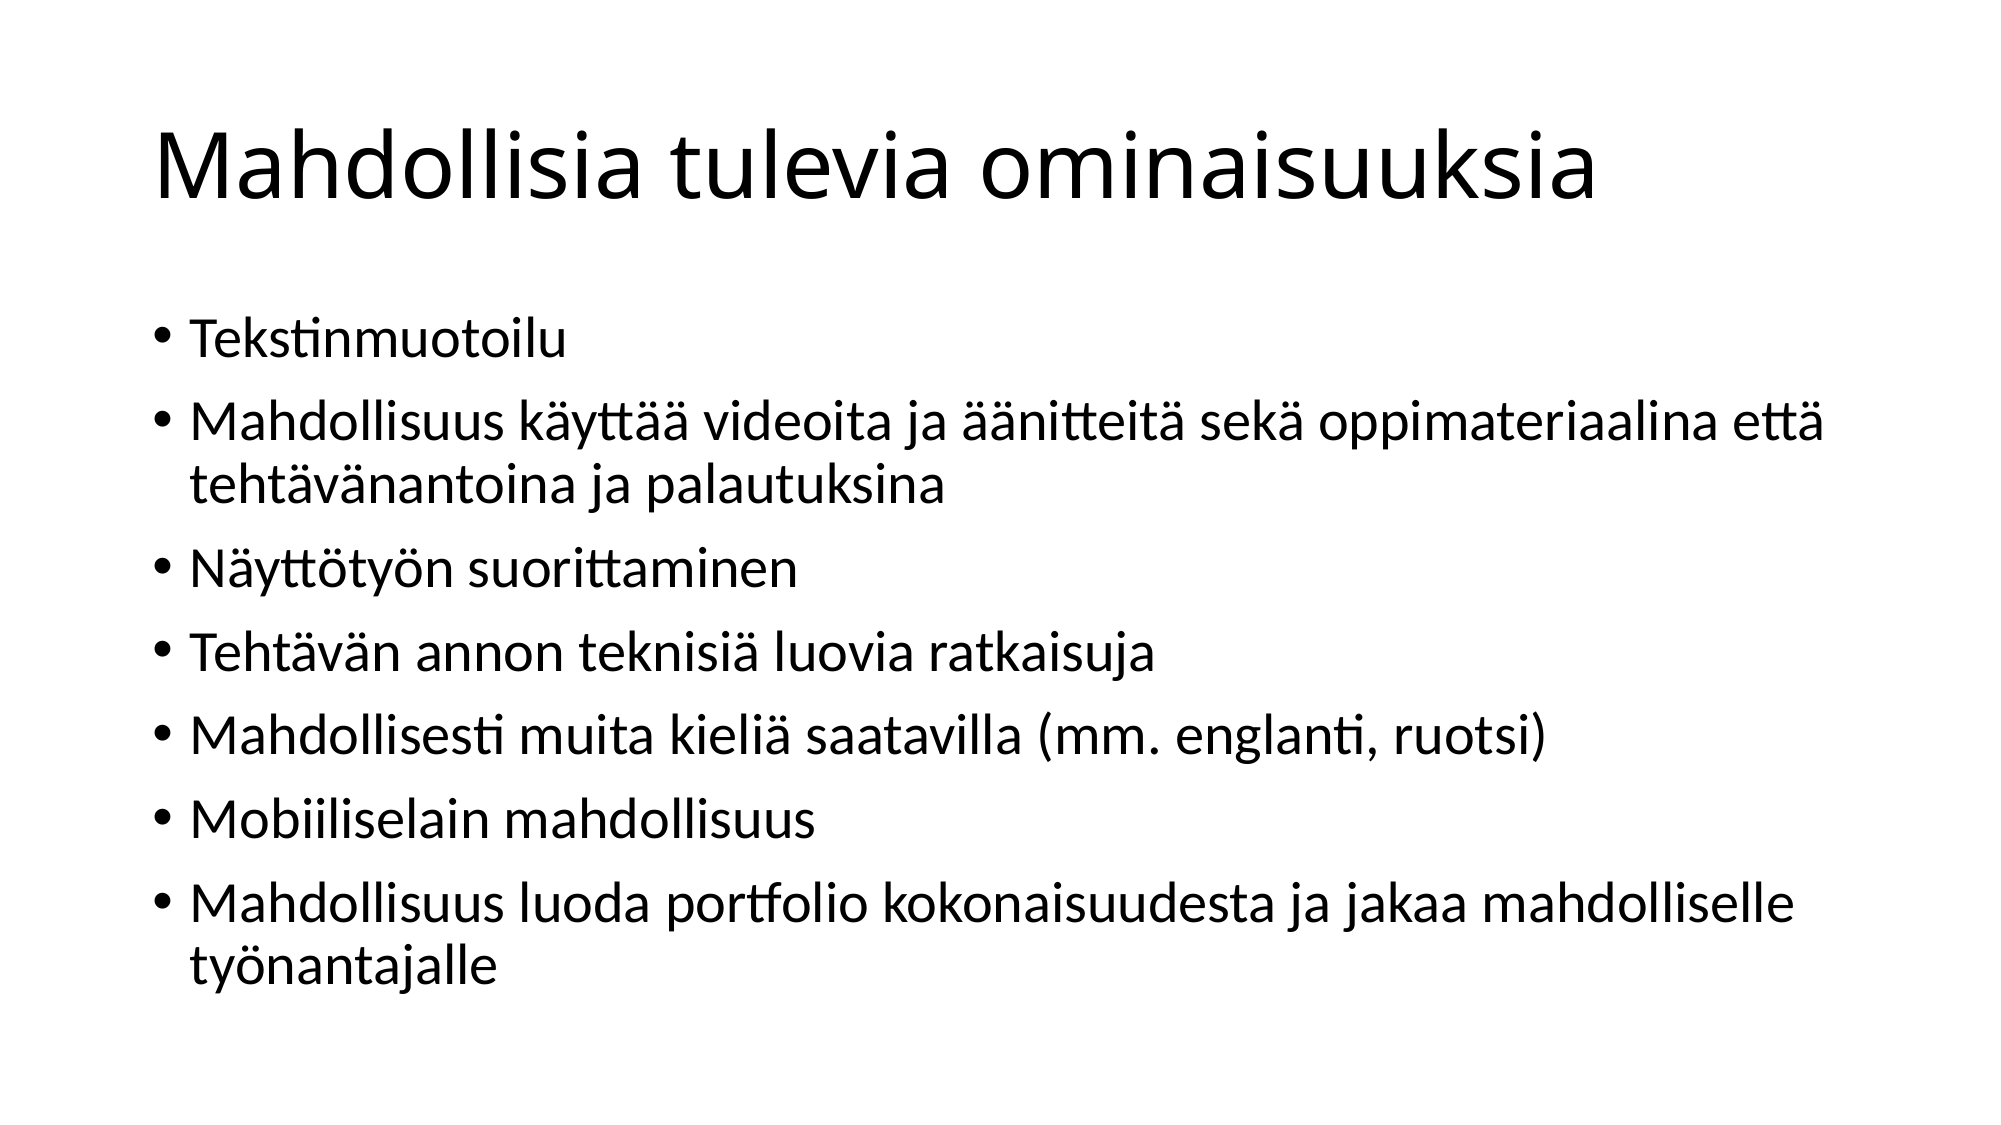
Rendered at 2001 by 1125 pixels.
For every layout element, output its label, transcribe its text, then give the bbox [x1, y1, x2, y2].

list Tekstinmuotoilu Mahdollisuus käyttää videoita ja äänitteitä sekä oppimateriaalina että tehtävänantoina ja palautuksina Näyttötyön suorittaminen Tehtävän annon teknisiä luovia ratkaisuja Mahdollisesti muita kieliä saatavilla (mm. englanti, ruotsi) Mobiiliselain mahdollisuus Mahdollisuus luoda portfolio kokonaisuudesta ja jakaa mahdolliselle työnantajalle [137, 299, 1863, 1014]
title Mahdollisia tulevia ominaisuuksia [137, 59, 1863, 278]
